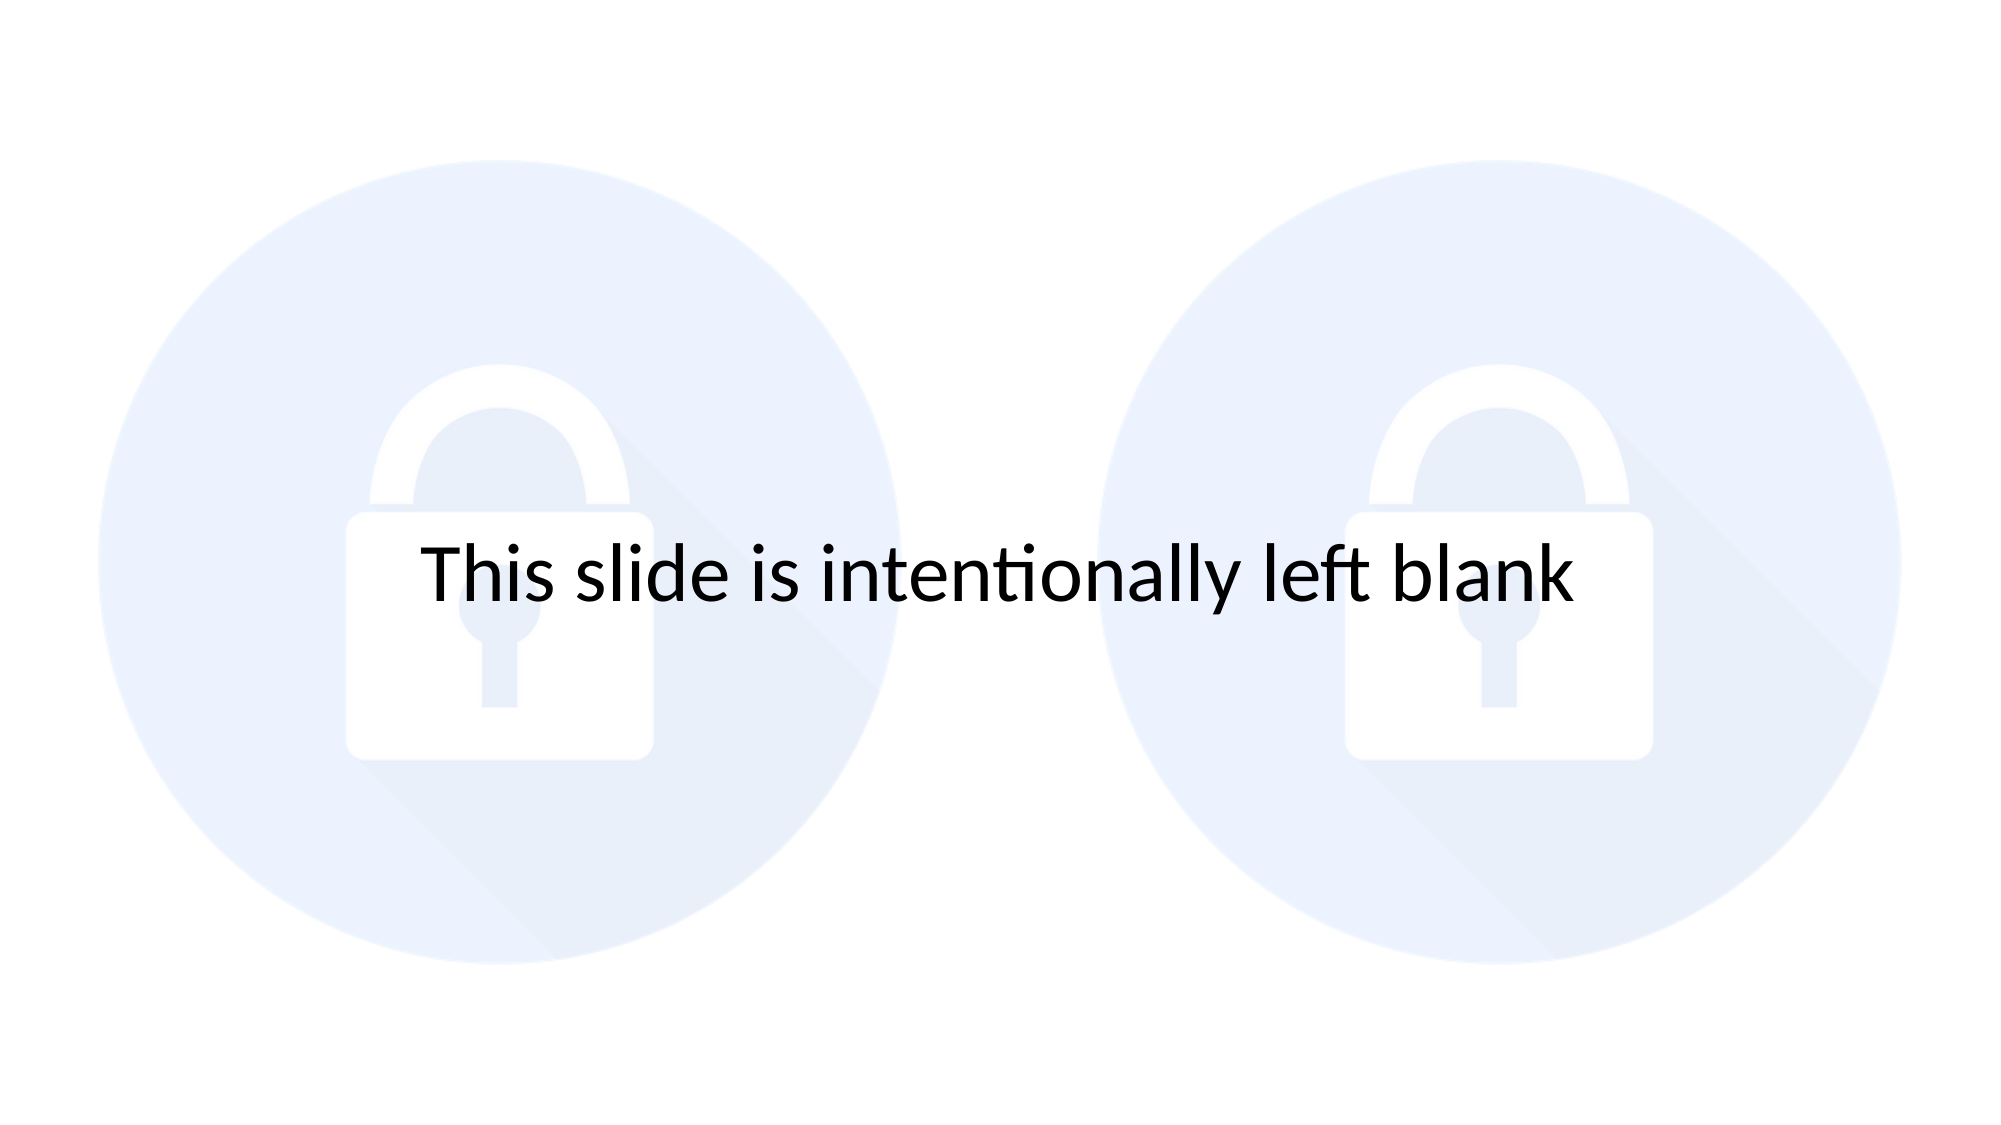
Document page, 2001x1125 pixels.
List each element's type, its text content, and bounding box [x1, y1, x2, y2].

text_box This slide is intentionally left blank [135, 217, 1861, 932]
